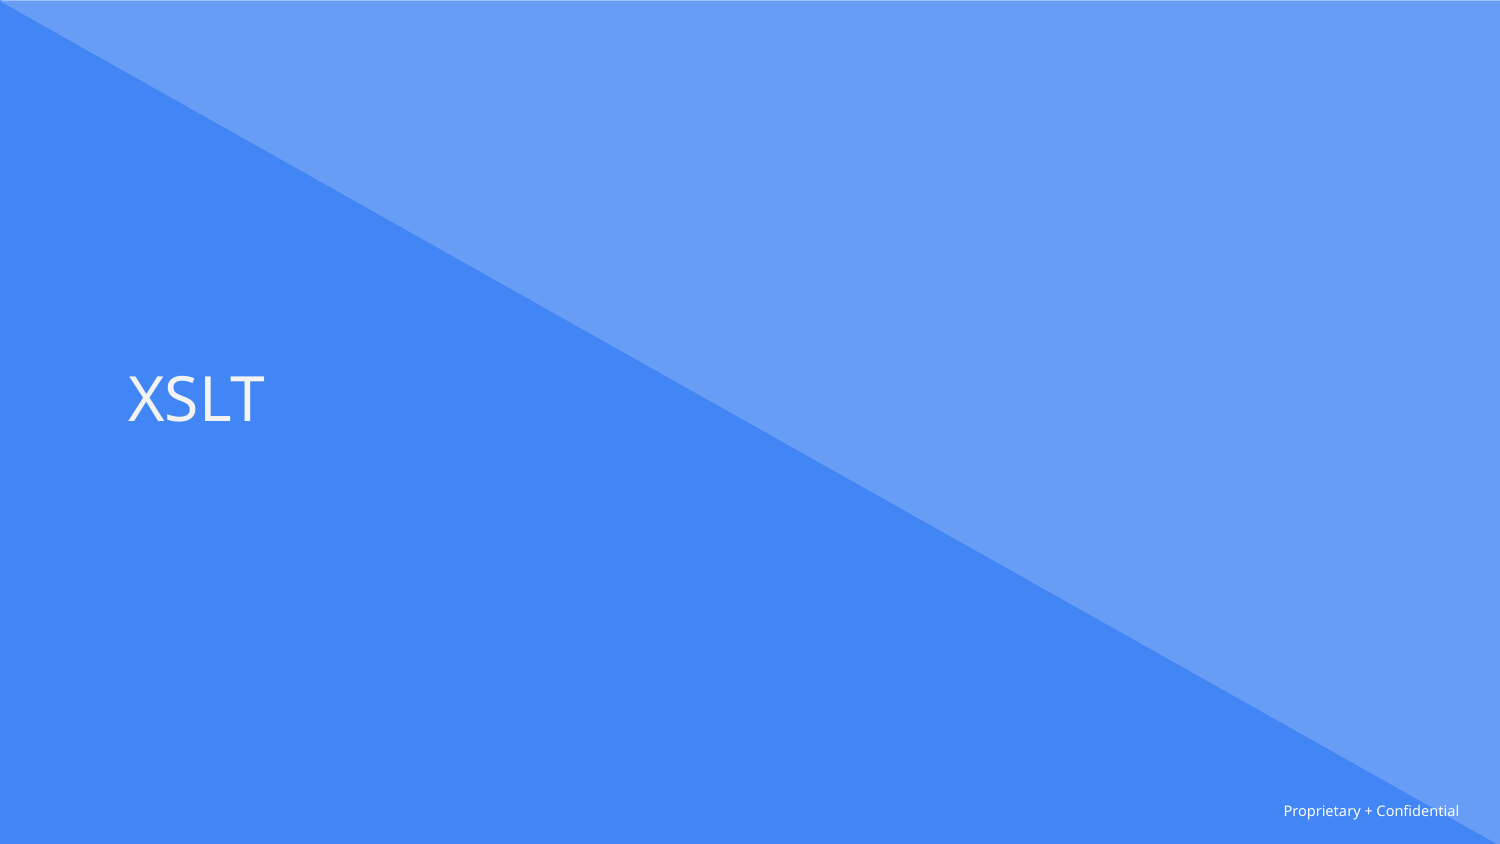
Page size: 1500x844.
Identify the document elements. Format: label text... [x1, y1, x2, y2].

title XSLT [117, 285, 1133, 508]
